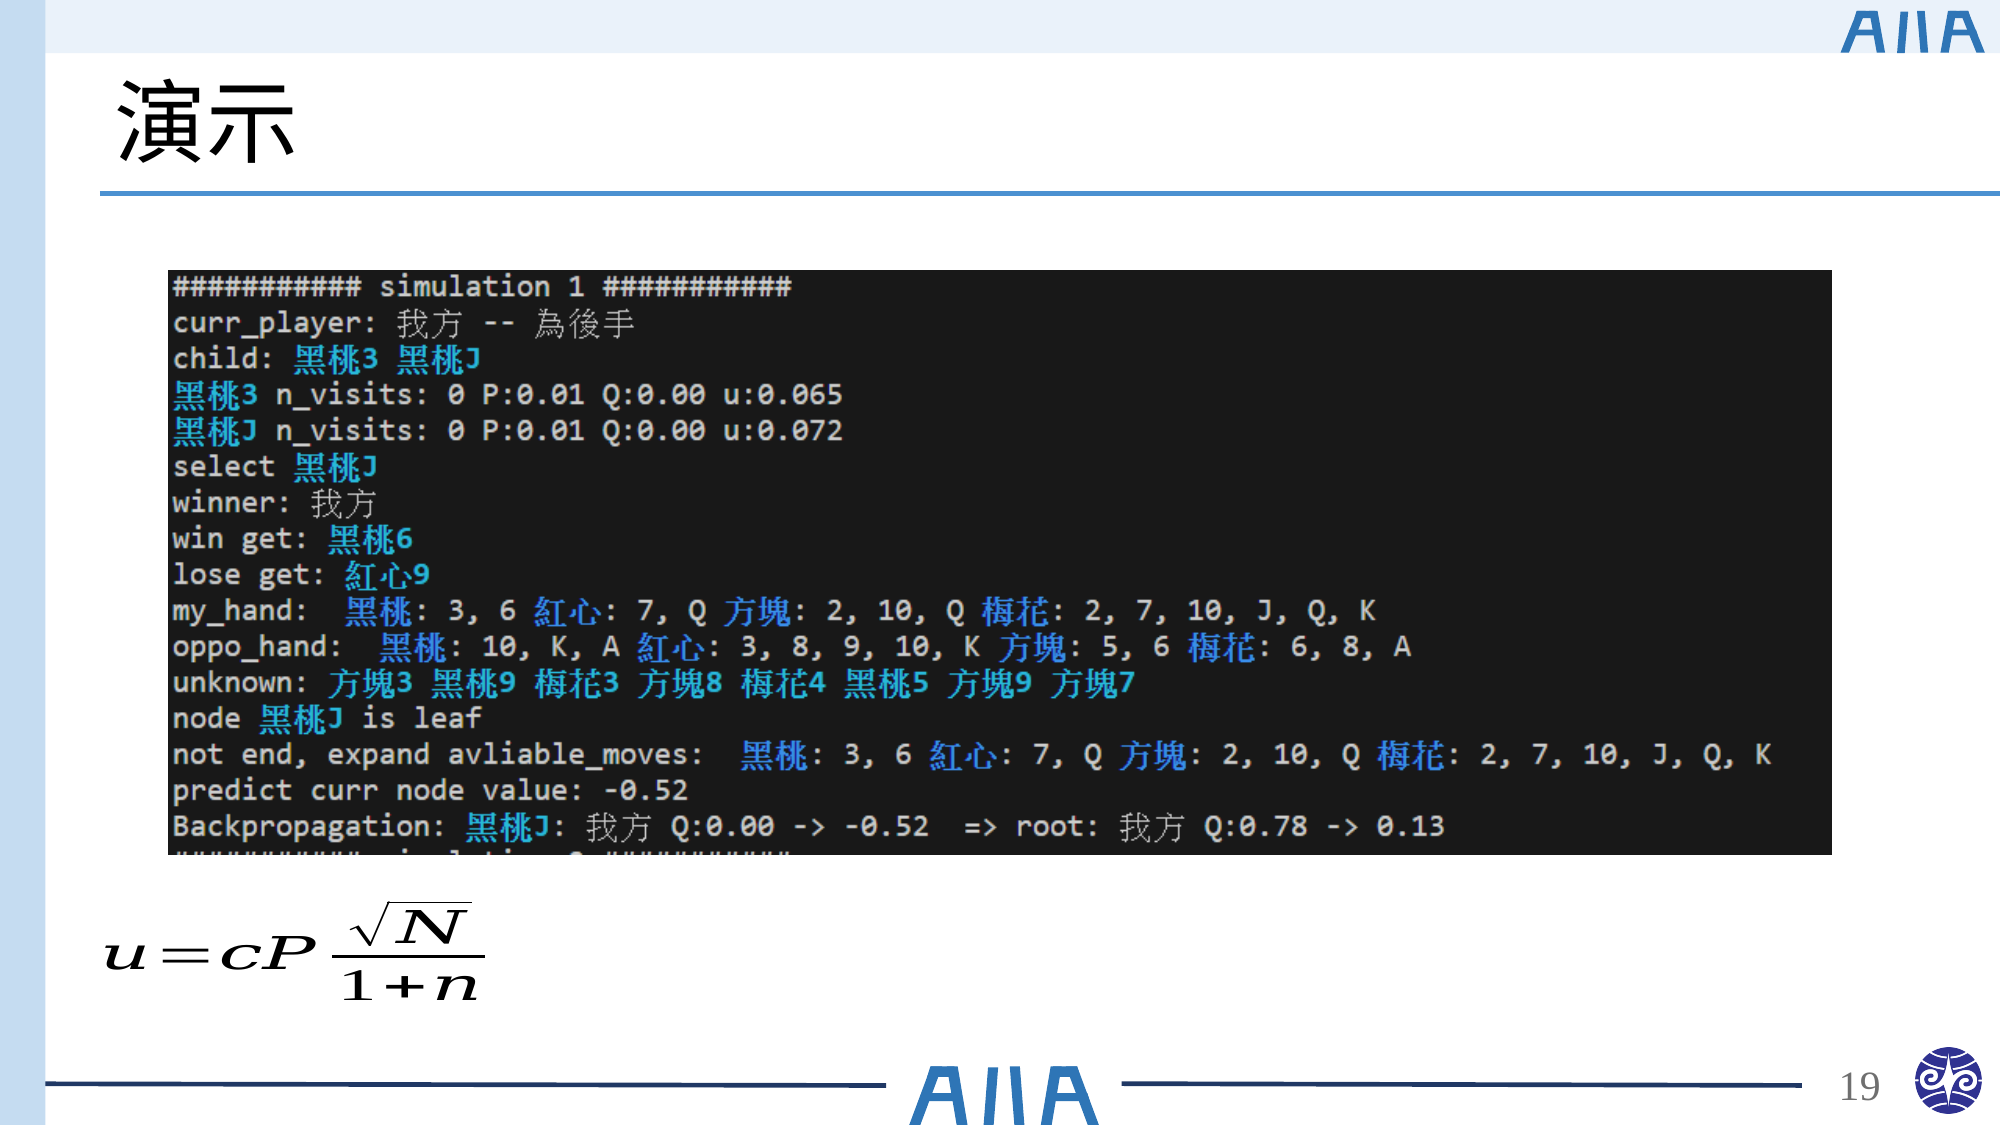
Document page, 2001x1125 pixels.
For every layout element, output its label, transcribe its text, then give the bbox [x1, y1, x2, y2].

title 演示 [99, 59, 1863, 194]
picture [1915, 1047, 1982, 1114]
picture [168, 270, 1832, 855]
